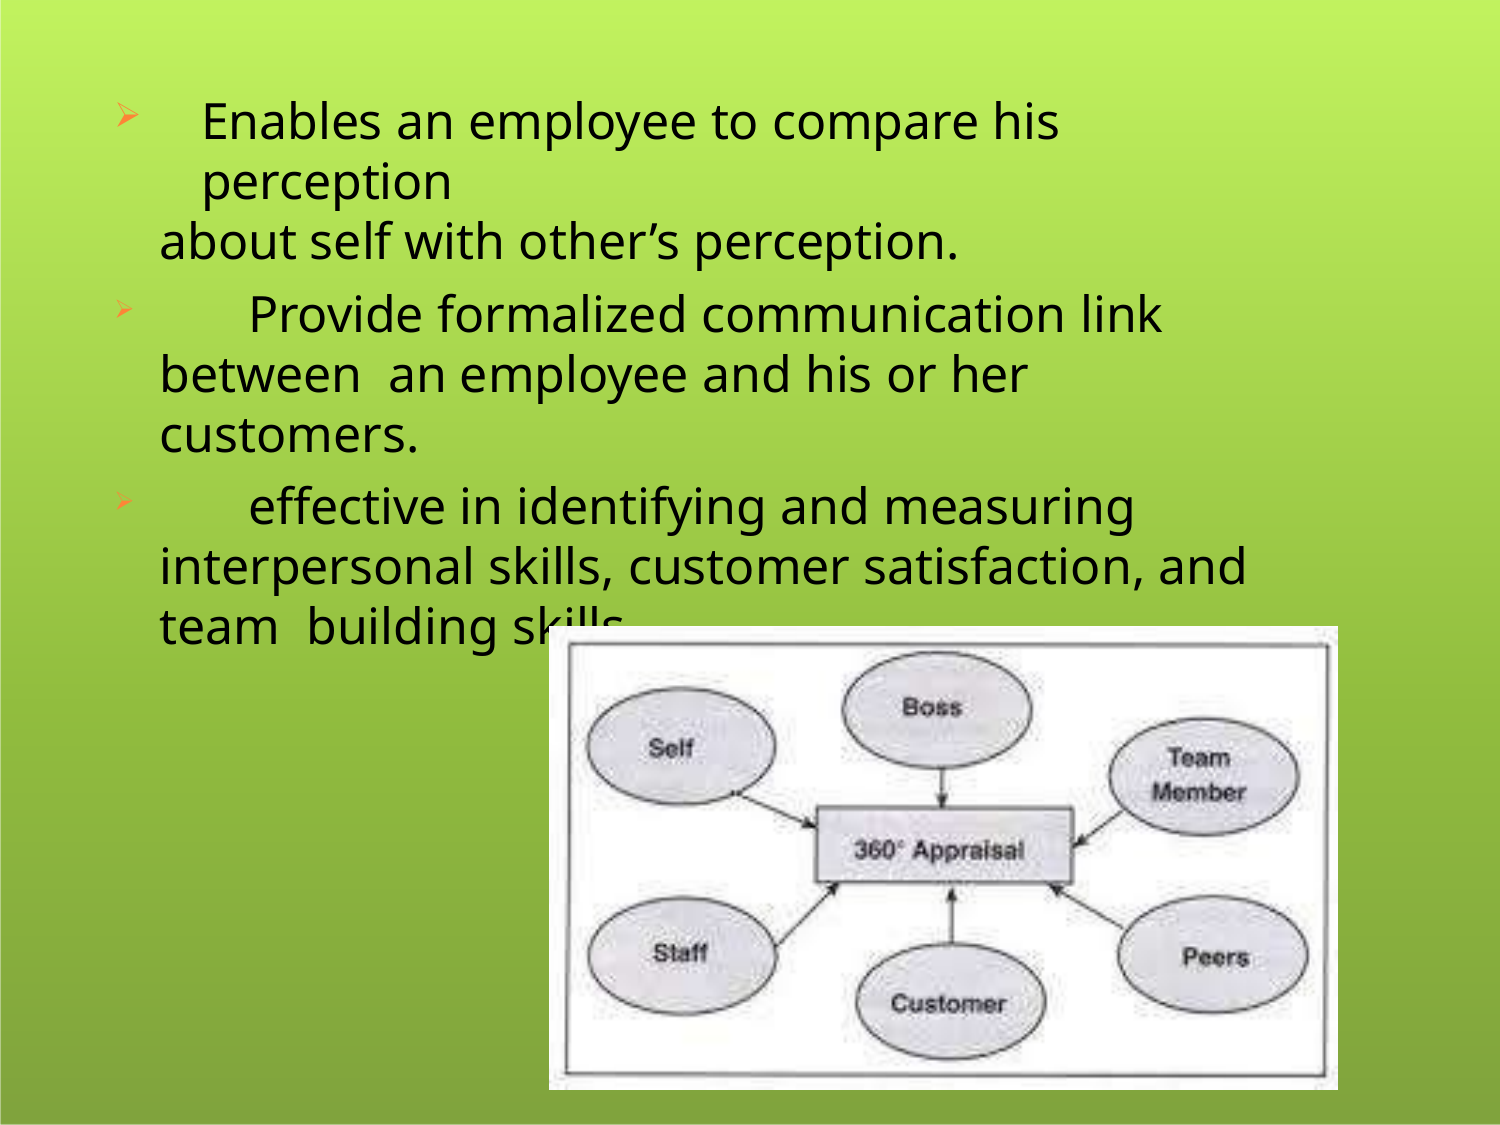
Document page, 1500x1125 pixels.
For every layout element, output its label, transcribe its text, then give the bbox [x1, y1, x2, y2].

text_box Enables an employee to compare his perception about self with other’s perception. Provide formalized communication link between an employee and his or her customers. effective in identifying and measuring interpersonal skills, customer satisfaction, and team building skills. [112, 87, 1308, 655]
picture [0, 0, 1500, 1125]
